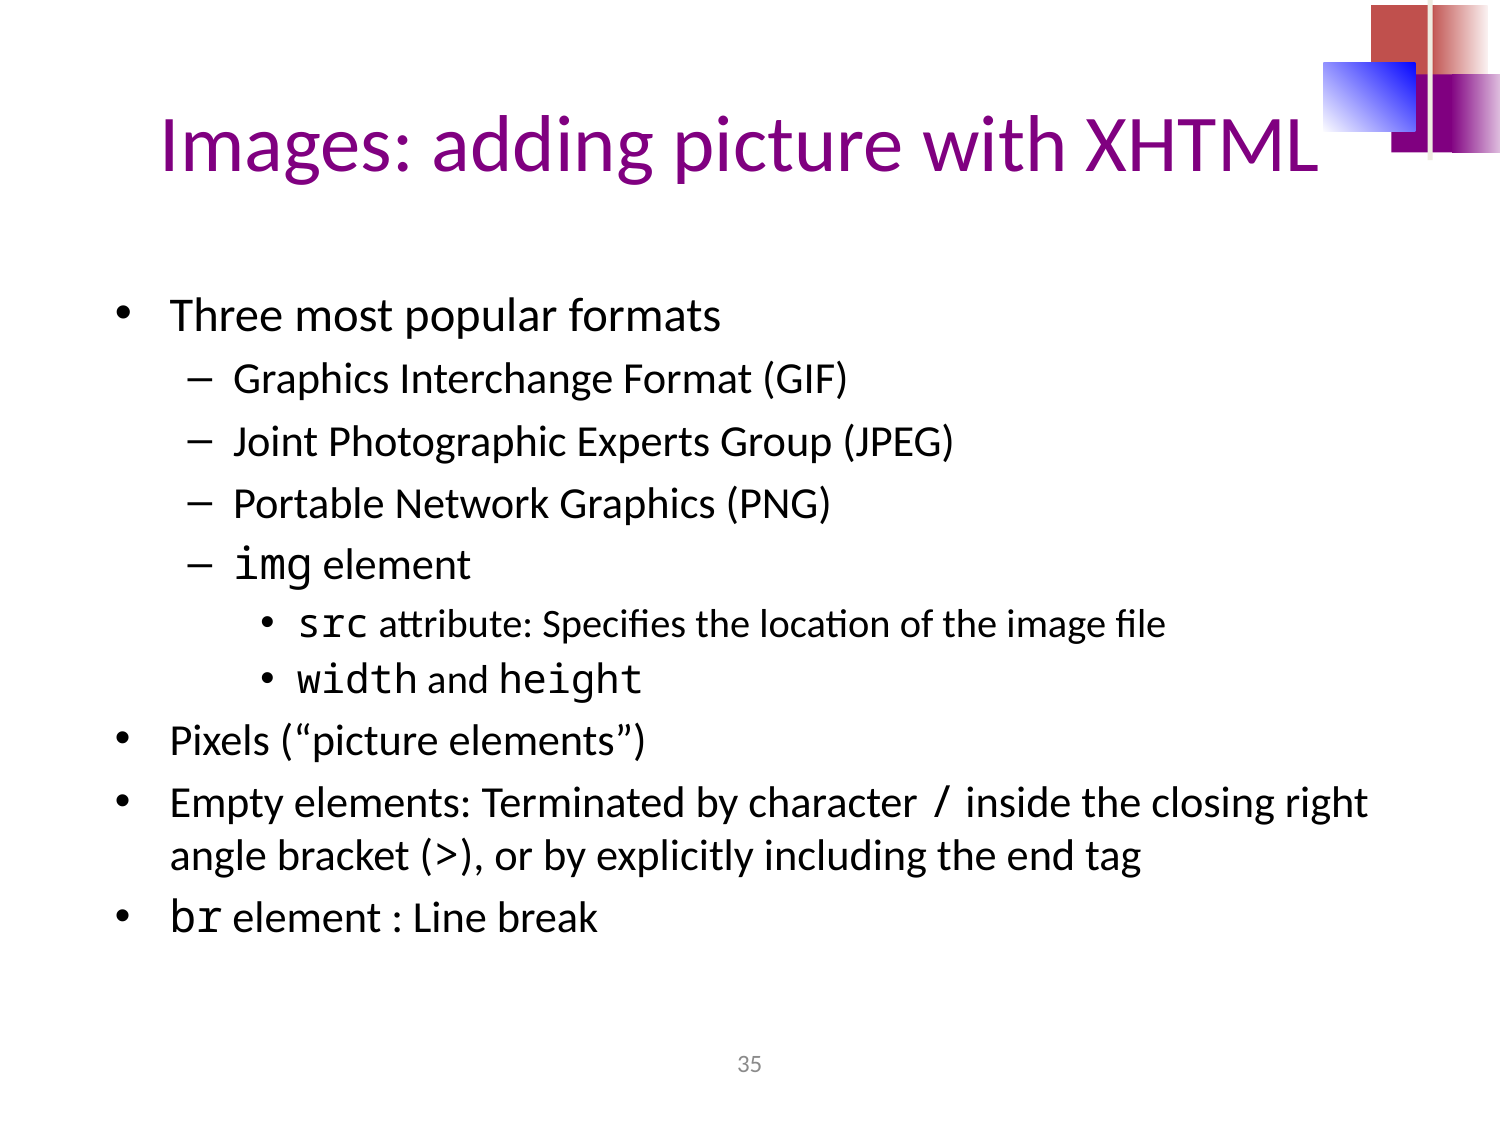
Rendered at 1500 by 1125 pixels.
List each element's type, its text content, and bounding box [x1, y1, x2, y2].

text_box [1391, 74, 1427, 153]
text_box [1433, 5, 1488, 74]
slide_number 35 [512, 1025, 988, 1100]
text_box [1371, 5, 1427, 74]
text_box [1427, 0, 1433, 161]
text_box [1323, 62, 1416, 132]
list Three most popular formats Graphics Interchange Format (GIF) Joint Photographic Experts Group (JPEG) Portable Network Graphics (PNG) img element src attribute: Specifies the location of the image file width and height Pixels (“picture elements”) Empty elements: Terminated by character / inside the closing right angle bracket (>), or by explicitly including the end tag br element : Line break [99, 275, 1488, 950]
title Images: adding picture with XHTML [75, 45, 1425, 233]
text_box [1433, 74, 1452, 153]
text_box [1452, 74, 1500, 153]
